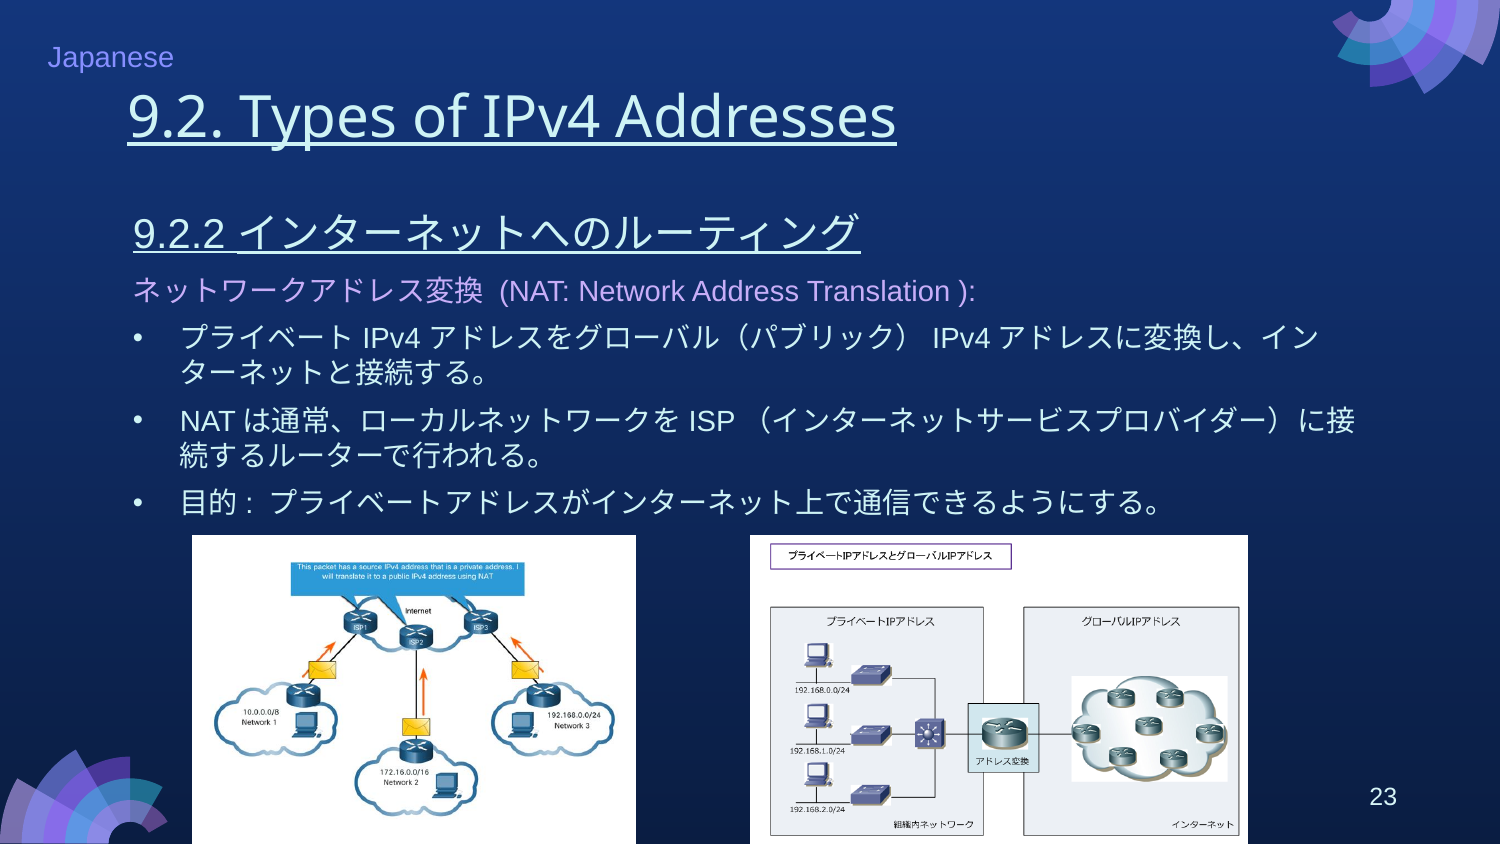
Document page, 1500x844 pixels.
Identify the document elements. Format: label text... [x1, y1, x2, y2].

text_box 9.2.2 インターネットへのルーティング [118, 199, 1382, 264]
title 9.2. Types of IPv4 Addresses [112, 64, 1460, 149]
text_box ネットワークアドレス変換 (NAT: Network Address Translation ): プライベートIPv4アドレスをグローバル（パブリック）IPv4アドレスに変換し、インターネットと接続する。 NATは通常、ローカルネットワークをISP（インターネットサービスプロバイダー）に接続するルーターで行われる。 目的: プライベートアドレスがインターネット上で通信できるようにする。 [118, 264, 1382, 527]
picture [192, 535, 637, 844]
picture [749, 535, 1248, 844]
